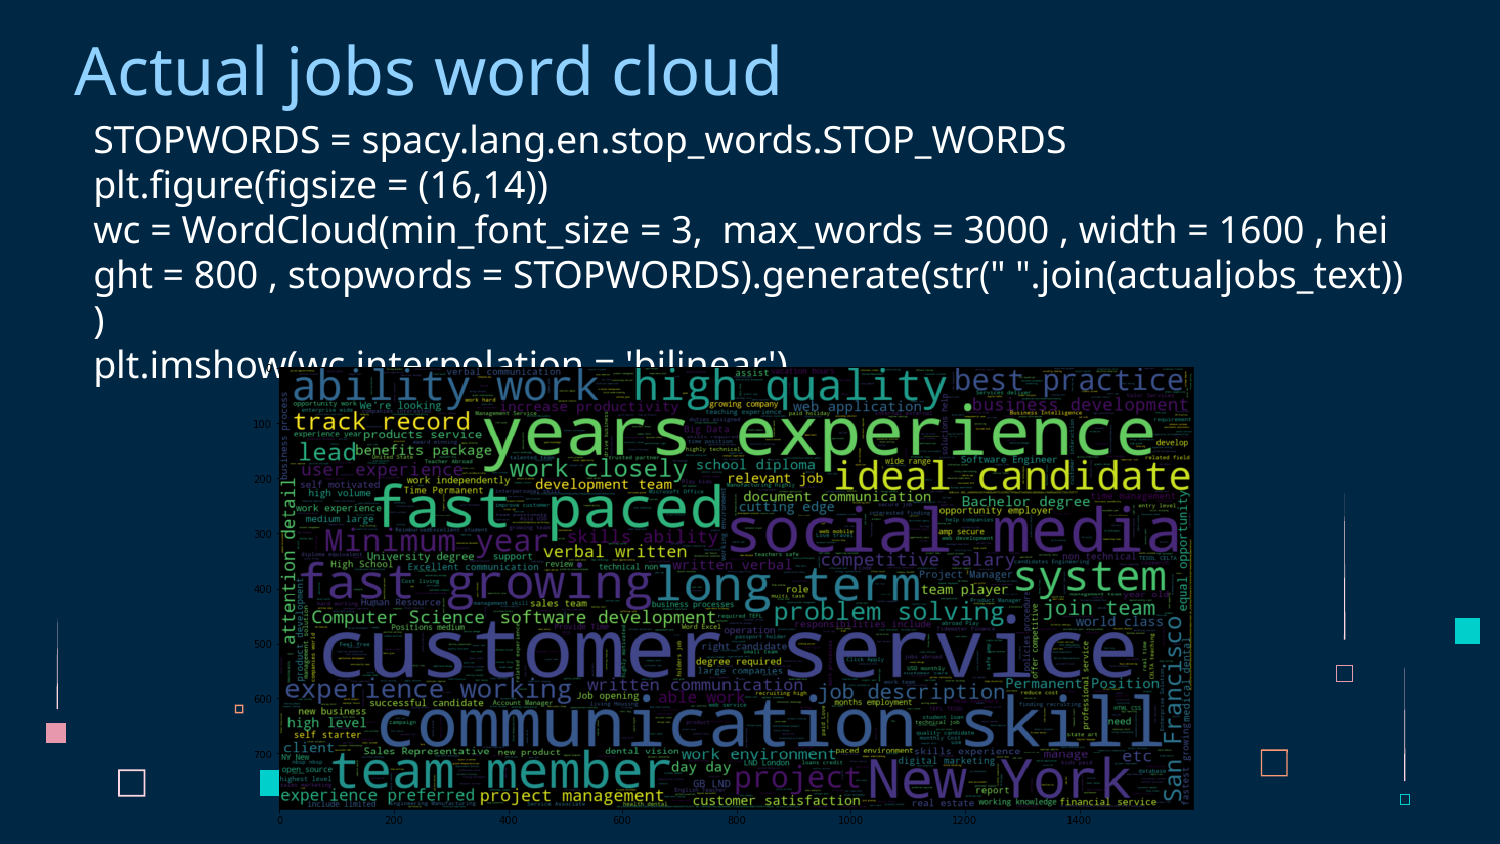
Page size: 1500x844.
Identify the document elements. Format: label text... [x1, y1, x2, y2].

picture [245, 356, 1201, 832]
title Actual jobs word cloud [59, 20, 1054, 124]
list STOPWORDS = spacy.lang.en.stop_words.STOP_WORDS plt.figure(figsize = (16,14)) wc = WordCloud(min_font_size = 3, max_words = 3000 , width = 1600 , height = 800 , stopwords = STOPWORDS).generate(str(" ".join(actualjobs_text))) plt.imshow(wc,interpolation = 'bilinear') [59, 100, 1420, 358]
